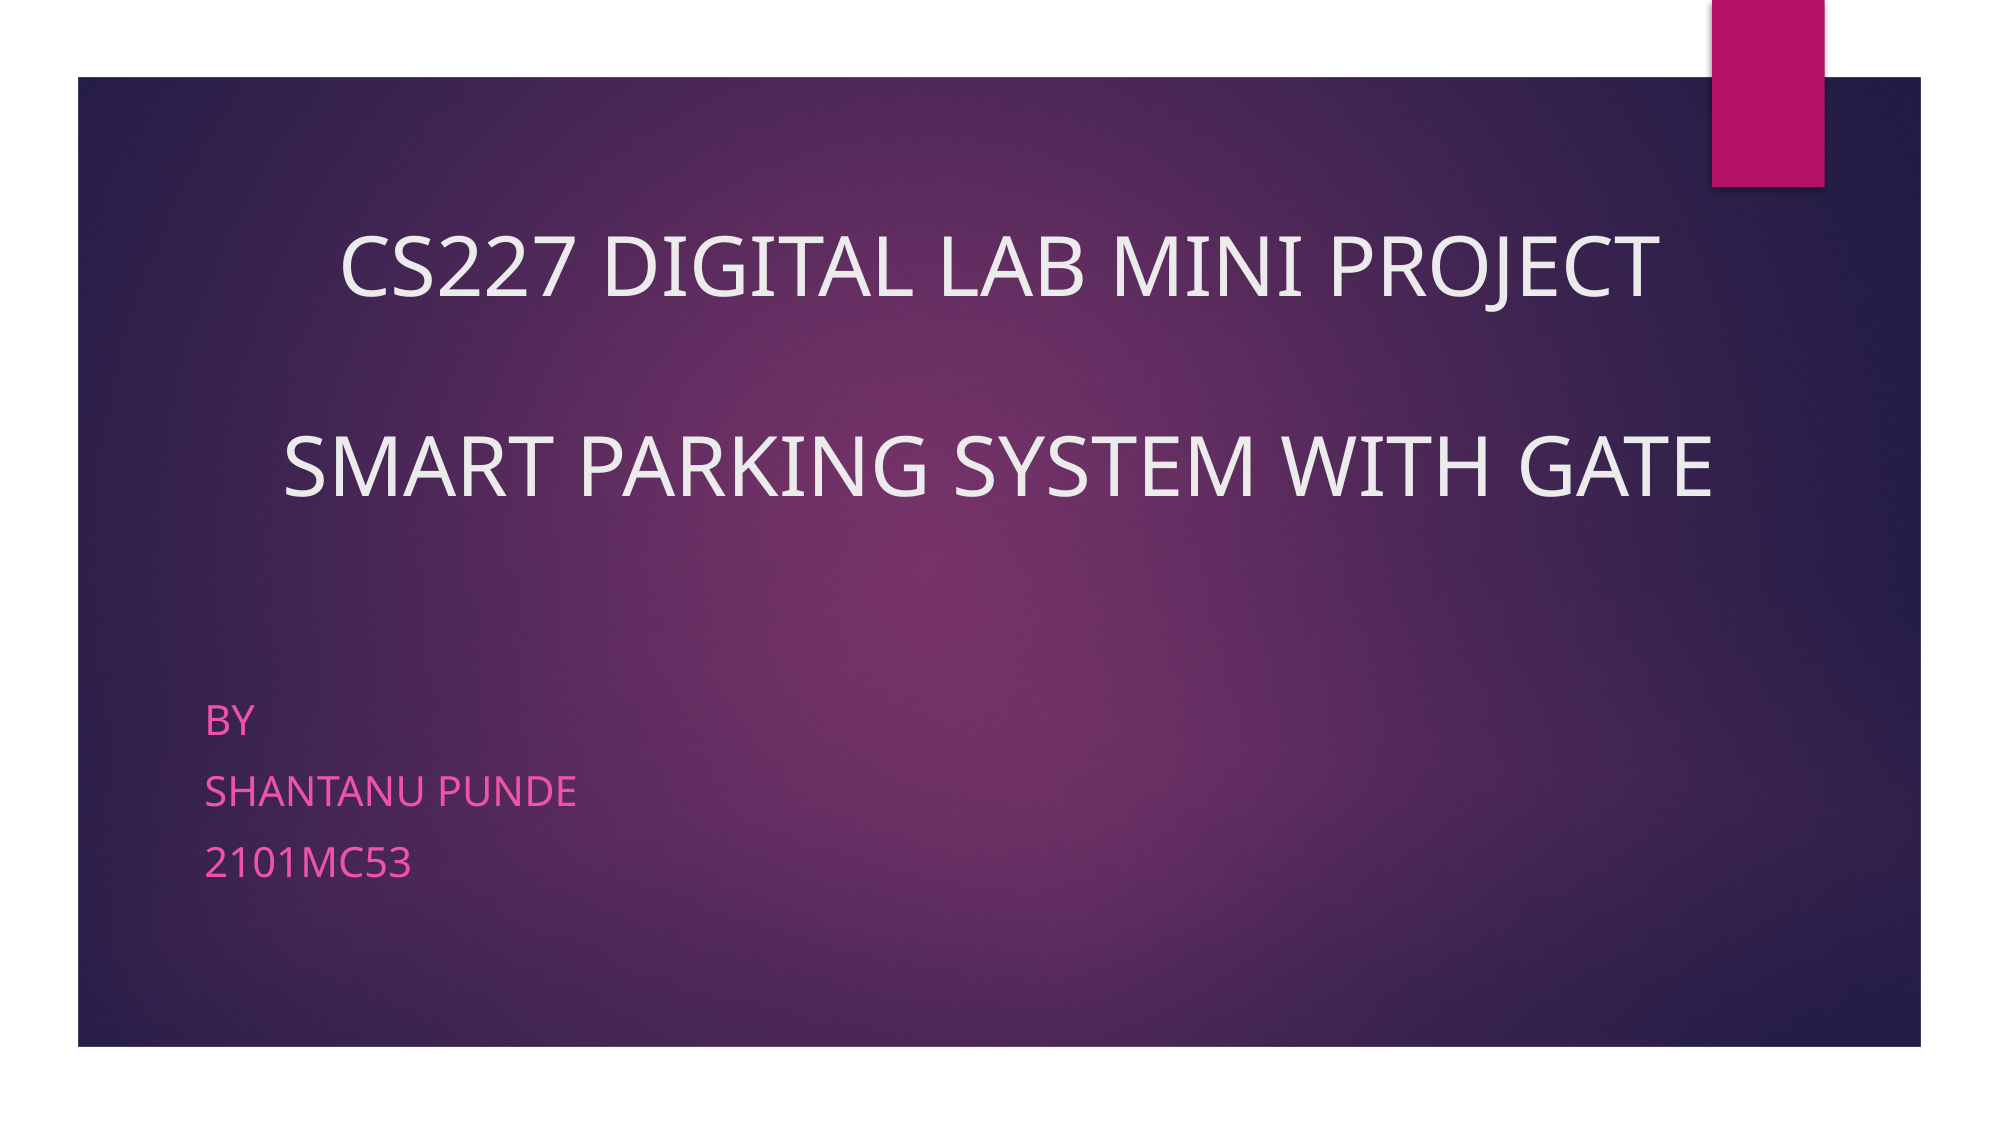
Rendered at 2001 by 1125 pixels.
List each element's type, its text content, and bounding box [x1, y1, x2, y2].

title CS227 DIGITAL LAB MINI PROJECT SMART PARKING SYSTEM WITH GATE [163, 81, 1837, 521]
subtitle BY SHANTANU PUNDE 2101MC53 [189, 686, 1638, 1007]
